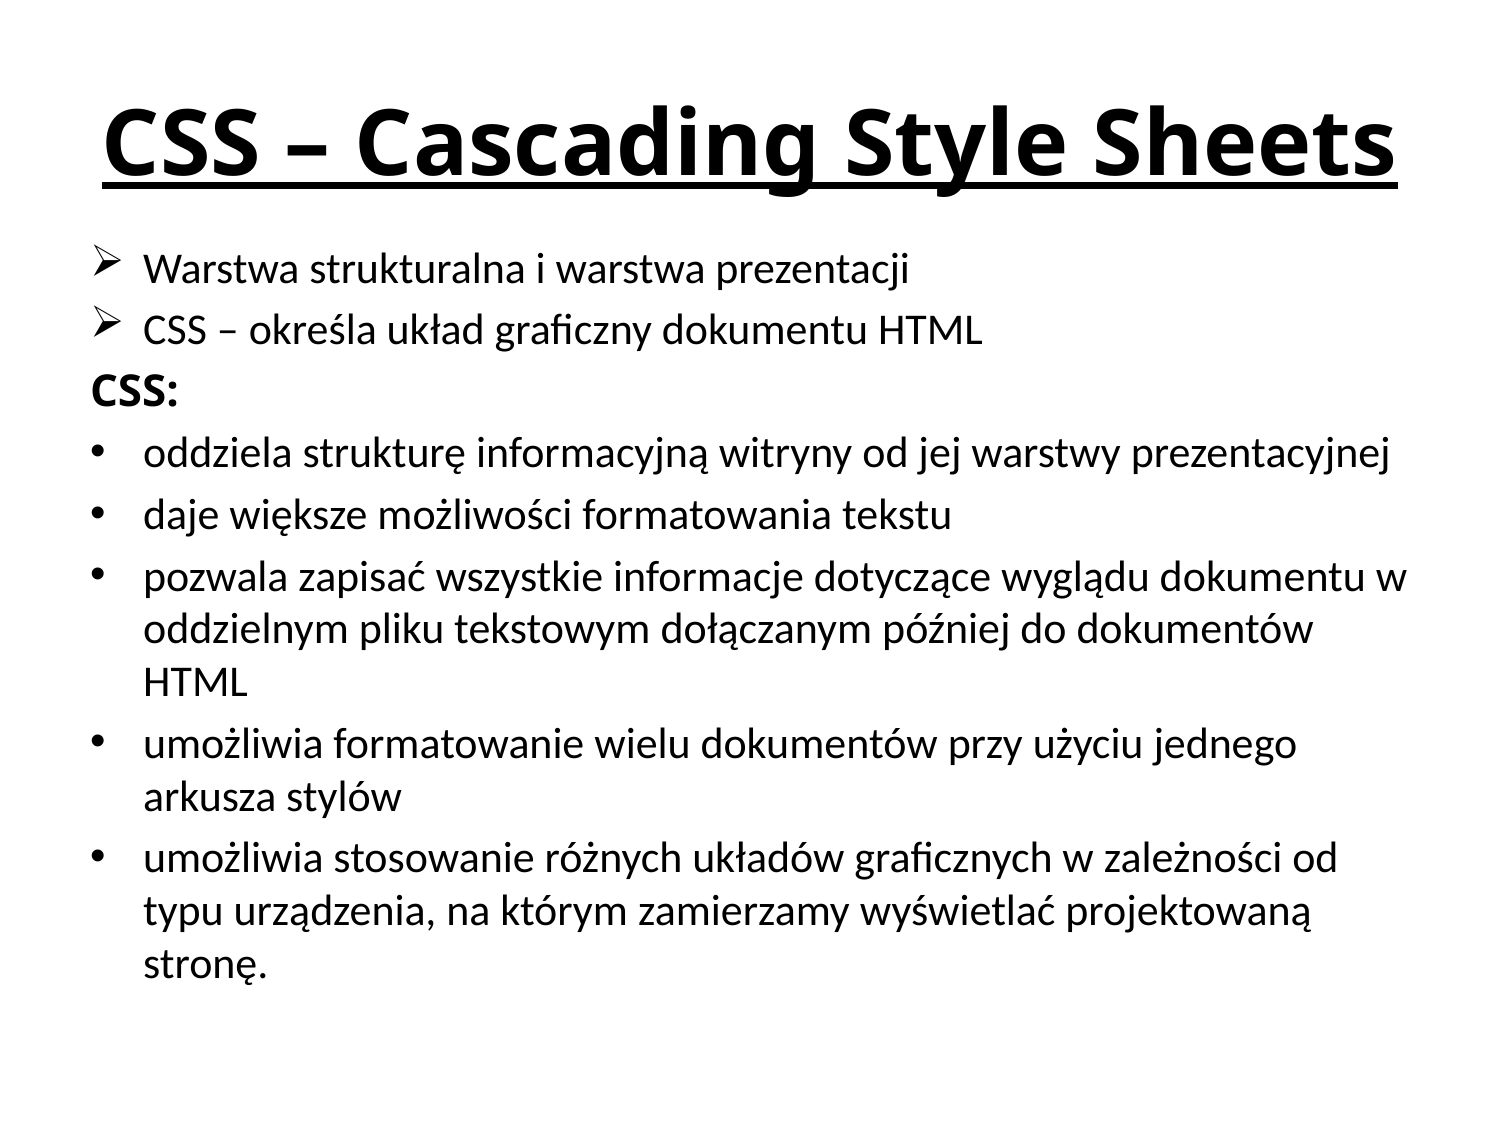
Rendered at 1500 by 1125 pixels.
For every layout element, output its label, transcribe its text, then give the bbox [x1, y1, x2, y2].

list Warstwa strukturalna i warstwa prezentacji CSS – określa układ graficzny dokumentu HTML CSS: oddziela strukturę informacyjną witryny od jej warstwy prezentacyjnej daje większe możliwości formatowania tekstu pozwala zapisać wszystkie informacje dotyczące wyglądu dokumentu w oddzielnym pliku tekstowym dołączanym później do dokumentów HTML umożliwia formatowanie wielu dokumentów przy użyciu jednego arkusza stylów umożliwia stosowanie różnych układów graficznych w zależności od typu urządzenia, na którym zamierzamy wyświetlać projektowaną stronę. [75, 231, 1425, 1005]
title CSS – Cascading Style Sheets [75, 45, 1425, 231]
